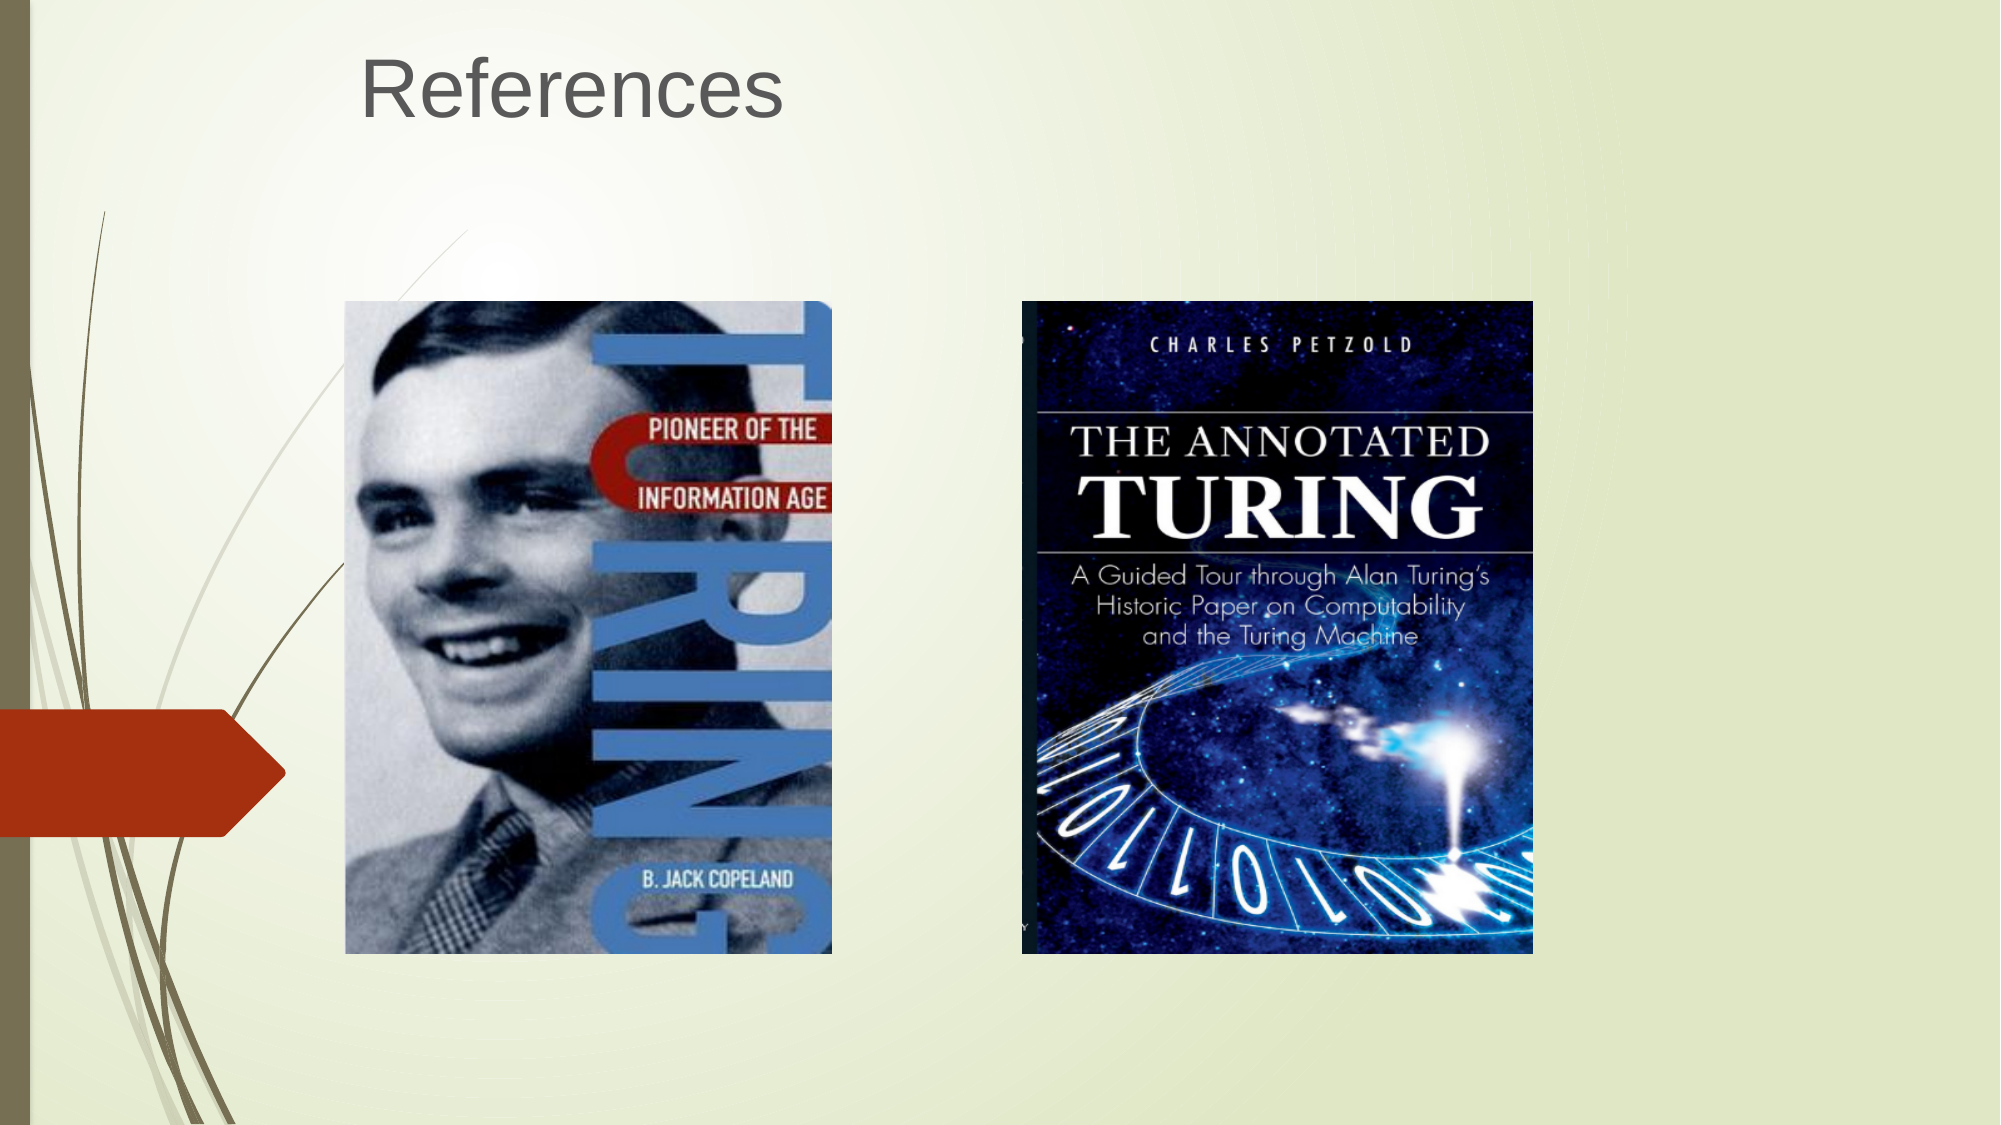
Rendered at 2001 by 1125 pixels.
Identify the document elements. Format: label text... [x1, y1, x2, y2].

picture [1022, 301, 1534, 955]
picture [344, 301, 832, 955]
subtitle References [344, 26, 1109, 131]
